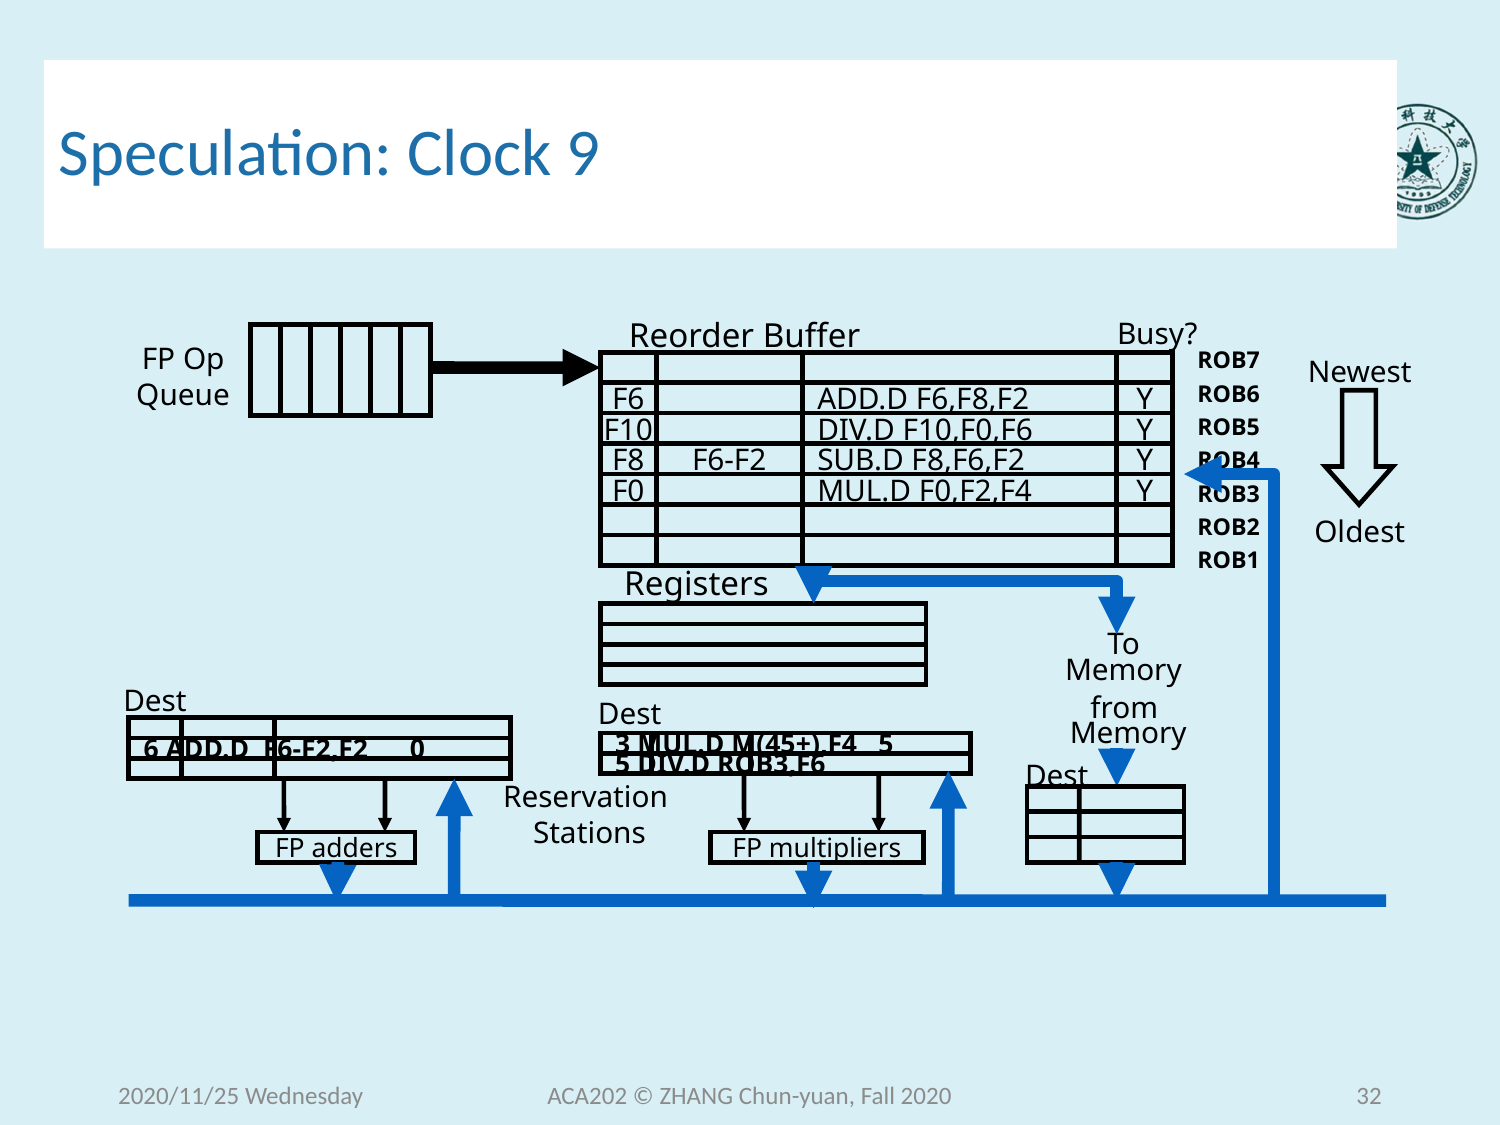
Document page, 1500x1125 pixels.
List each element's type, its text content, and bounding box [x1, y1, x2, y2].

slide_number 32 [1059, 1064, 1397, 1125]
title Speculation: Clock 9 [43, 59, 1397, 140]
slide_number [103, 1064, 441, 1125]
picture [1397, 141, 1480, 224]
title Speculation: Clock 9 [43, 141, 1397, 249]
picture [1397, 102, 1480, 140]
footer ACA202 © ZHANG Chun-yuan, Fall 2020 [496, 1064, 1004, 1125]
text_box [109, 306, 1424, 909]
